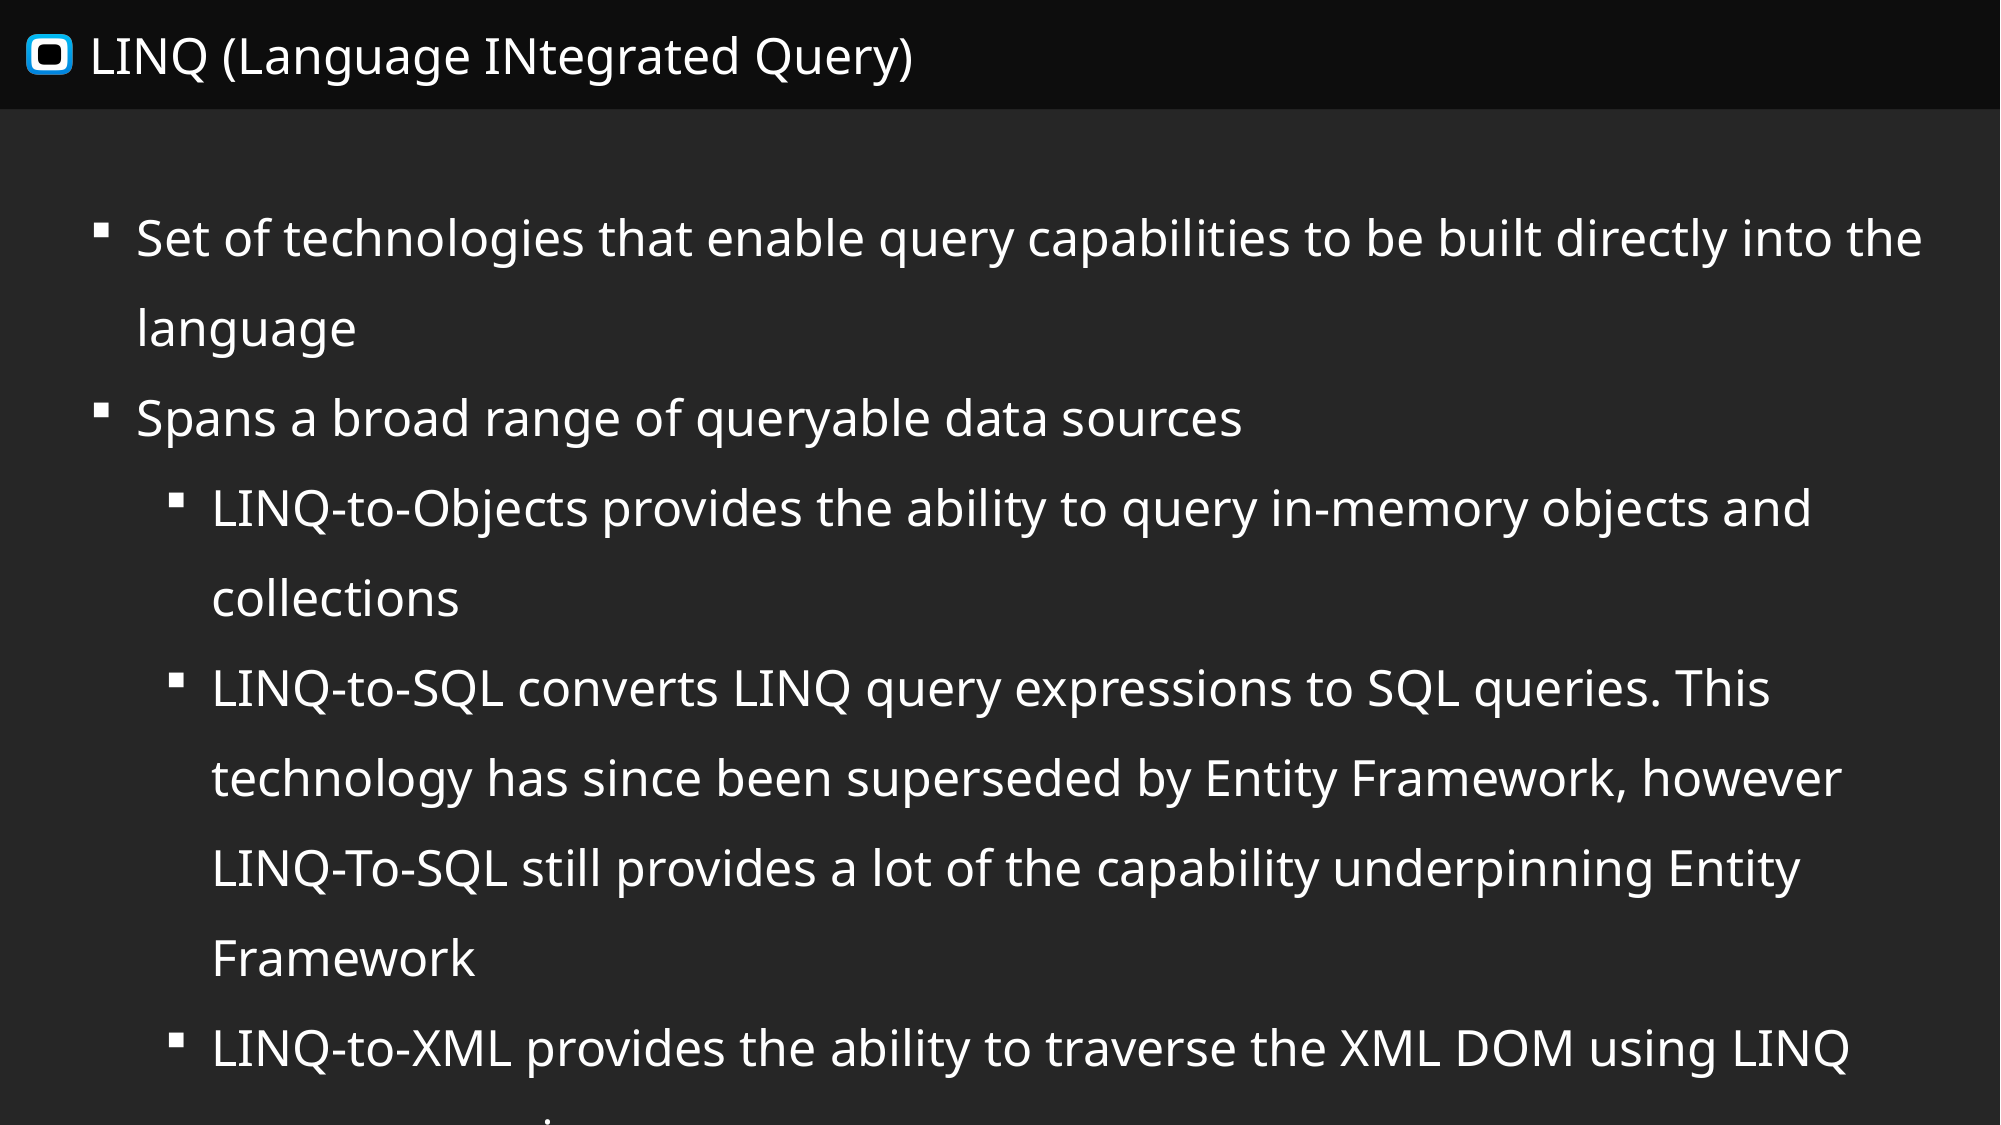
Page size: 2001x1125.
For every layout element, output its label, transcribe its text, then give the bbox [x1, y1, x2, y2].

text_box Set of technologies that enable query capabilities to be built directly into the language Spans a broad range of queryable data sources LINQ-to-Objects provides the ability to query in-memory objects and collections LINQ-to-SQL converts LINQ query expressions to SQL queries. This technology has since been superseded by Entity Framework, however LINQ-To-SQL still provides a lot of the capability underpinning Entity Framework LINQ-to-XML provides the ability to traverse the XML DOM using LINQ query expressions There are two ways to consume LINQ from C# - Query Syntax and Method Syntax [0, 108, 2000, 1125]
text_box LINQ (Language INtegrated Query) [0, 0, 2000, 108]
picture [22, 27, 77, 82]
